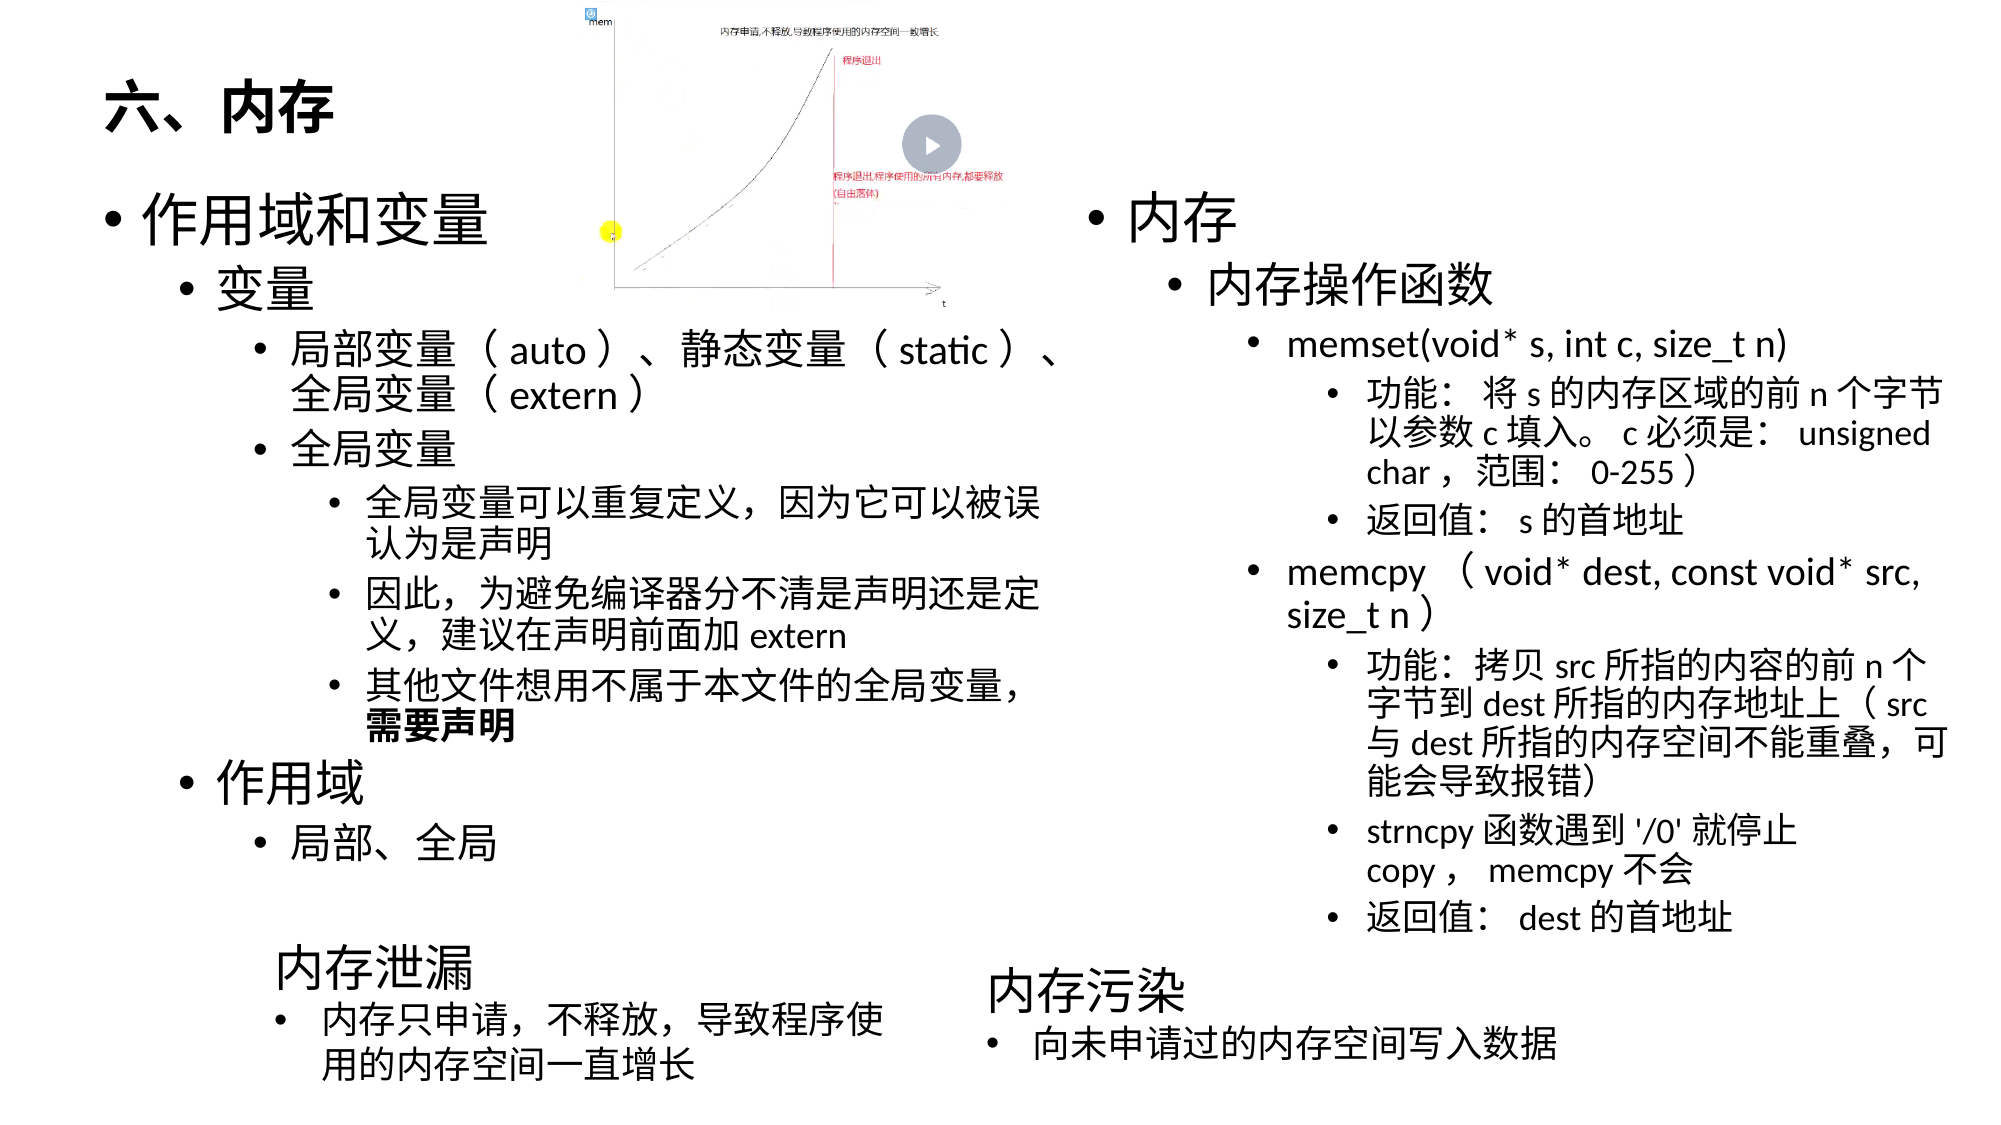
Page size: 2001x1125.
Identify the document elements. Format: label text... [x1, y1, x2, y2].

text_box 内存污染 向未申请过的内存空间写入数据 [971, 952, 1638, 1073]
list 作用域和变量 变量 局部变量（auto）、静态变量（static）、全局变量（extern） 全局变量 全局变量可以重复定义，因为它可以被误认为是声明 因此，为避免编译器分不清是声明还是定义，建议在声明前面加extern 其他文件想用不属于本文件的全局变量，需要声明 作用域 局部、全局 [88, 183, 1071, 953]
picture [570, 0, 1038, 315]
text_box 内存 内存操作函数 memset(void* s, int c, size_t n) 功能： 将s的内存区域的前n个字节以参数c填入。c必须是：unsigned char，范围：0-255） 返回值：s的首地址 memcpy（void* dest, const void* src, size_t n） 功能：拷贝src所指的内容的前n个字节到dest所指的内存地址上（src与dest所指的内存空间不能重叠，可能会导致报错） strncpy函数遇到'/0'就停止copy，memcpy不会 返回值：dest的首地址 [1071, 183, 1976, 953]
list 六、内存 [88, 71, 570, 138]
text_box 内存泄漏 内存只申请，不释放，导致程序使用的内存空间一直增长 [259, 929, 927, 1094]
